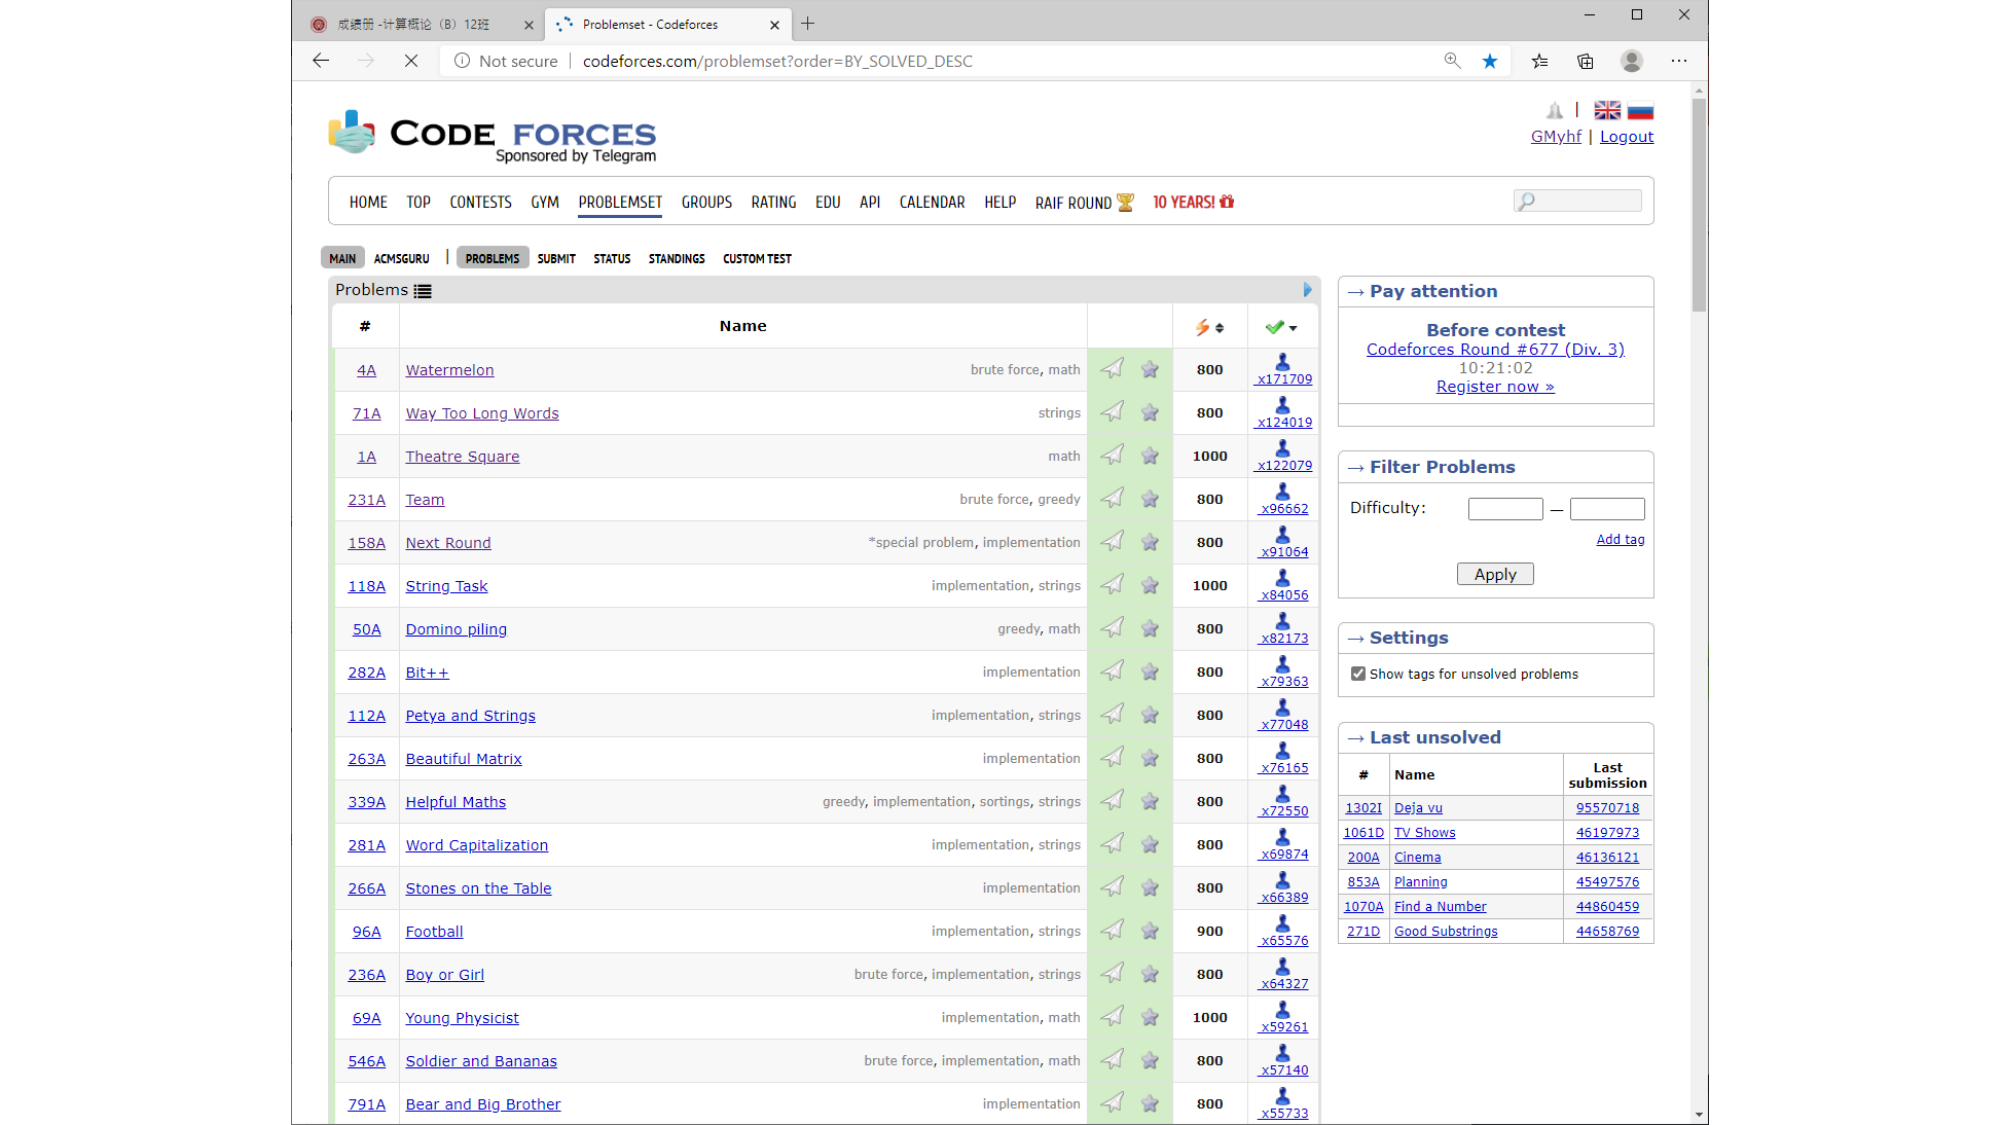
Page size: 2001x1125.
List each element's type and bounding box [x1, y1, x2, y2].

picture [291, 0, 1709, 1125]
